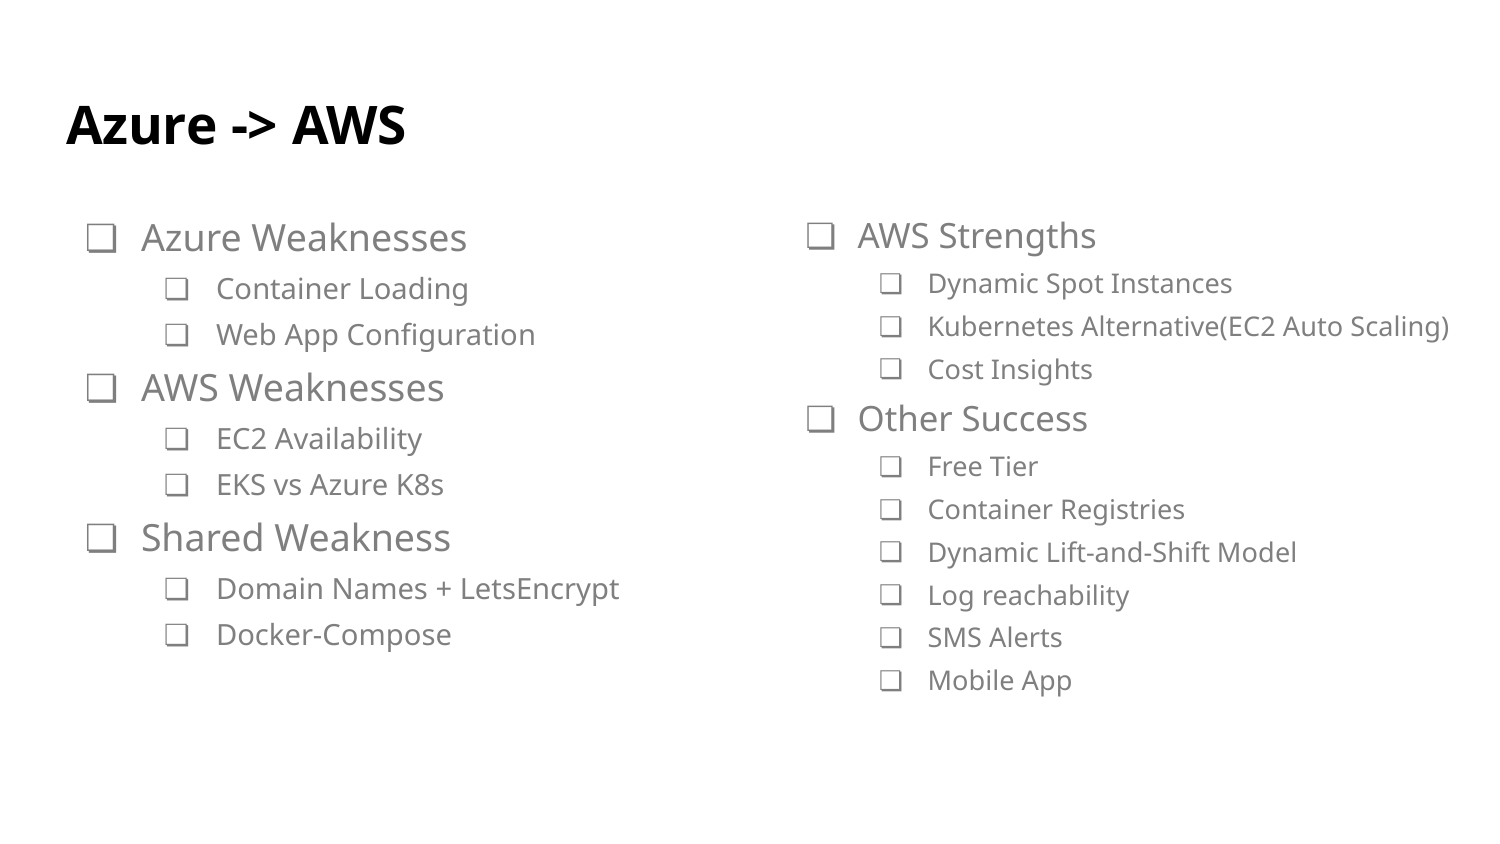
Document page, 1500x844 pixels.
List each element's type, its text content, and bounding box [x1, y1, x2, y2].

title Azure -> AWS [51, 72, 1449, 176]
list Azure Weaknesses Container Loading Web App Configuration AWS Weaknesses EC2 Availability EKS vs Azure K8s Shared Weakness Domain Names + LetsEncrypt Docker-Compose [51, 189, 750, 750]
list AWS Strengths Dynamic Spot Instances Kubernetes Alternative(EC2 Auto Scaling) Cost Insights Other Success Free Tier Container Registries Dynamic Lift-and-Shift Model Log reachability SMS Alerts Mobile App [772, 189, 1472, 750]
